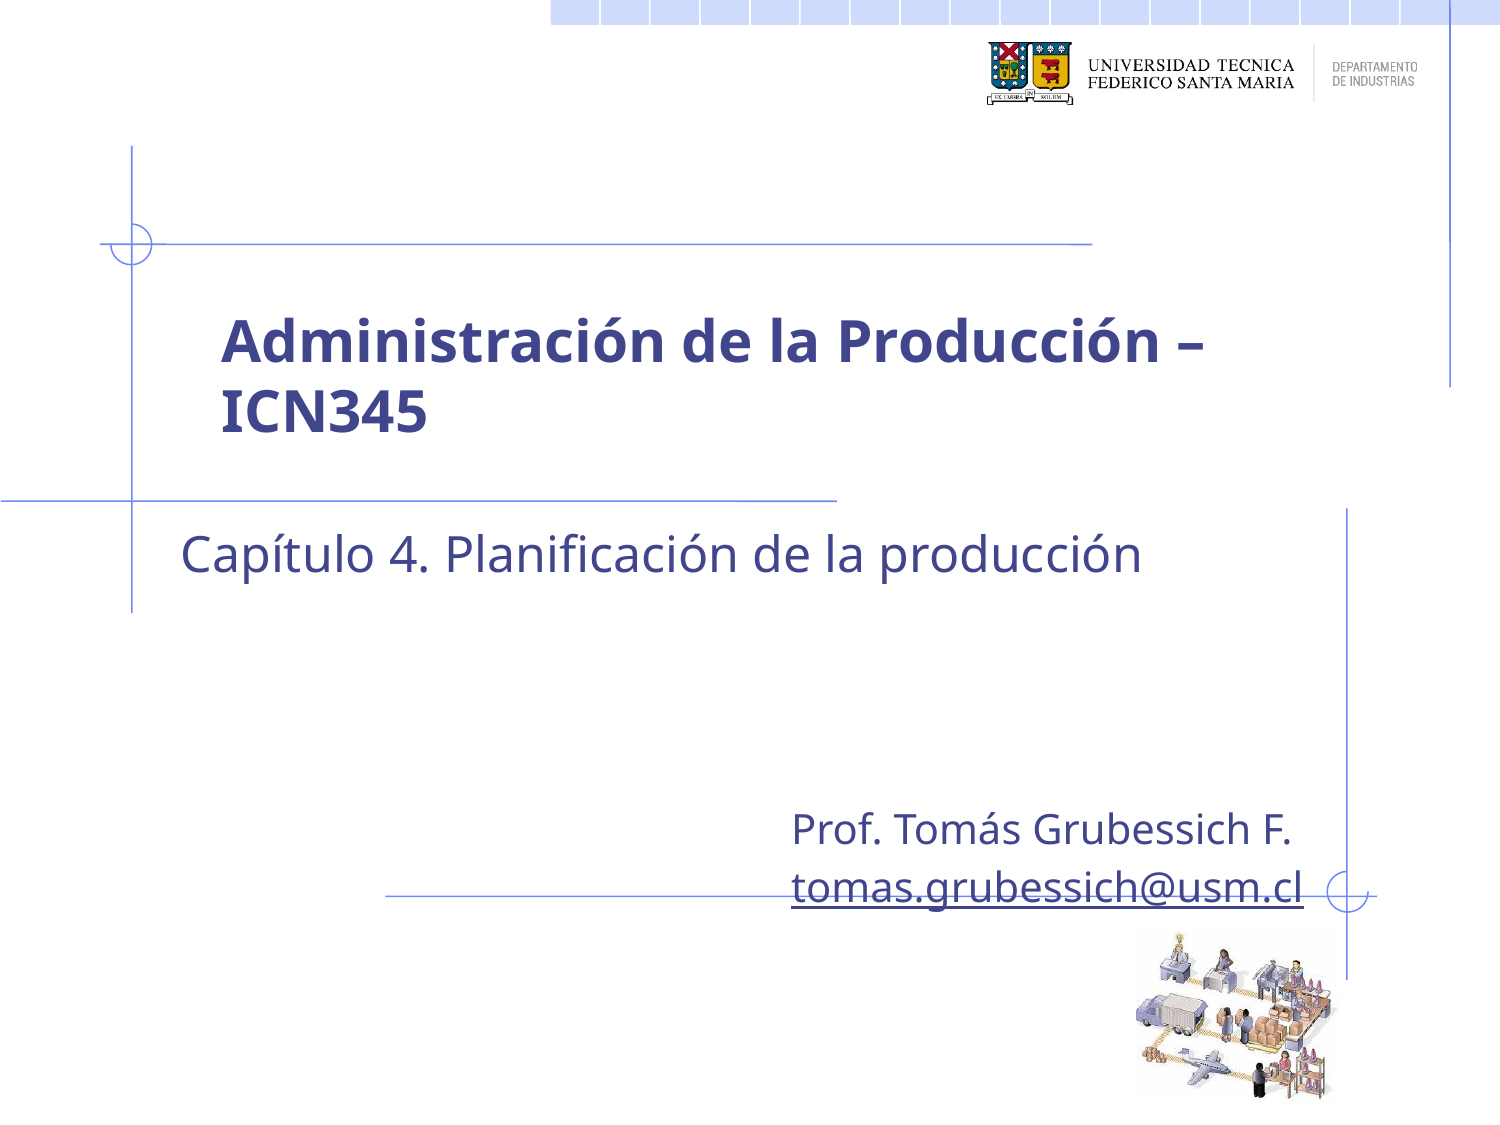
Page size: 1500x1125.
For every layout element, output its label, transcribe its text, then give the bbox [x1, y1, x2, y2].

title Administración de la Producción – ICN345 [206, 280, 1353, 468]
picture [987, 42, 1417, 105]
text_box Capítulo 4. Planificación de la producción [166, 515, 1321, 590]
picture [1136, 916, 1339, 1118]
subtitle Prof. Tomás Grubessich F. tomas.grubessich@usm.cl [775, 794, 1424, 965]
